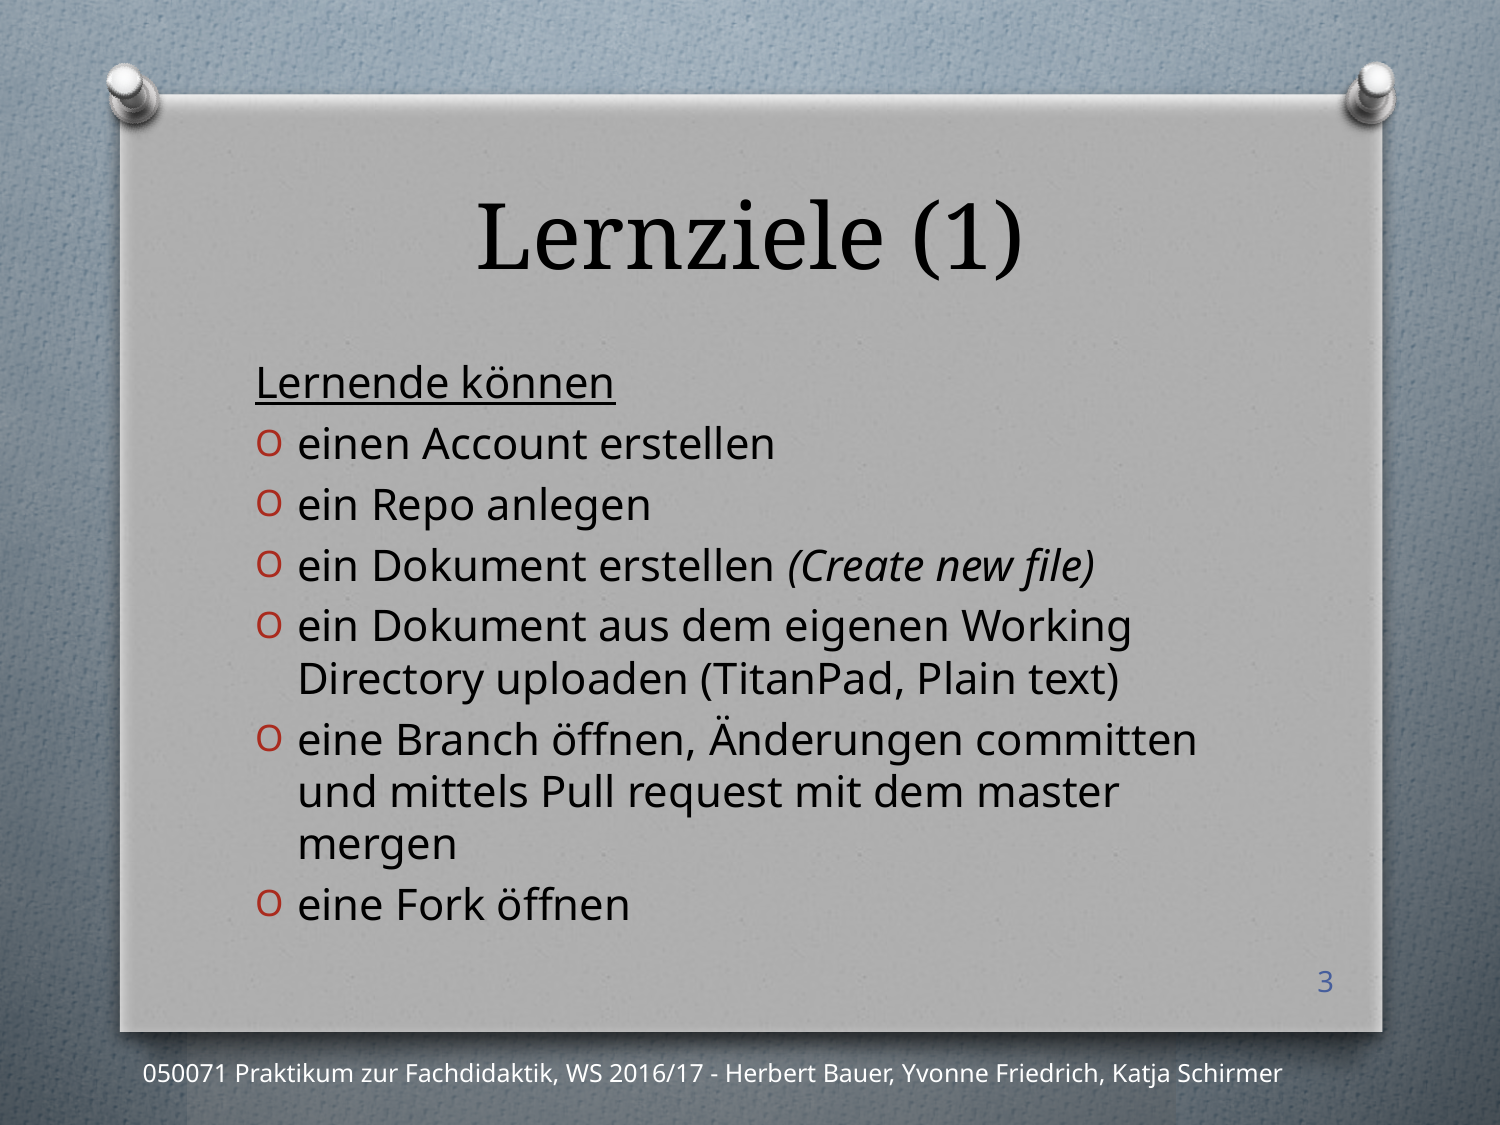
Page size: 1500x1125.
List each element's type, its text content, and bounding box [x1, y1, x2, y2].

slide_number 3 [1258, 952, 1350, 1013]
slide_number 050071 Praktikum zur Fachdidaktik, WS 2016/17 - Herbert Bauer, Yvonne Friedrich, Katja Schirmer [75, 1042, 1353, 1103]
title Lernziele (1) [179, 134, 1323, 332]
picture [75, 29, 198, 153]
picture [1317, 35, 1439, 156]
list Lernende können einen Account erstellen ein Repo anlegen ein Dokument erstellen (Create new file) ein Dokument aus dem eigenen Working Directory uploaden (TitanPad, Plain text) eine Branch öffnen, Änderungen committen und mittels Pull request mit dem master mergen eine Fork öffnen [240, 347, 1257, 939]
